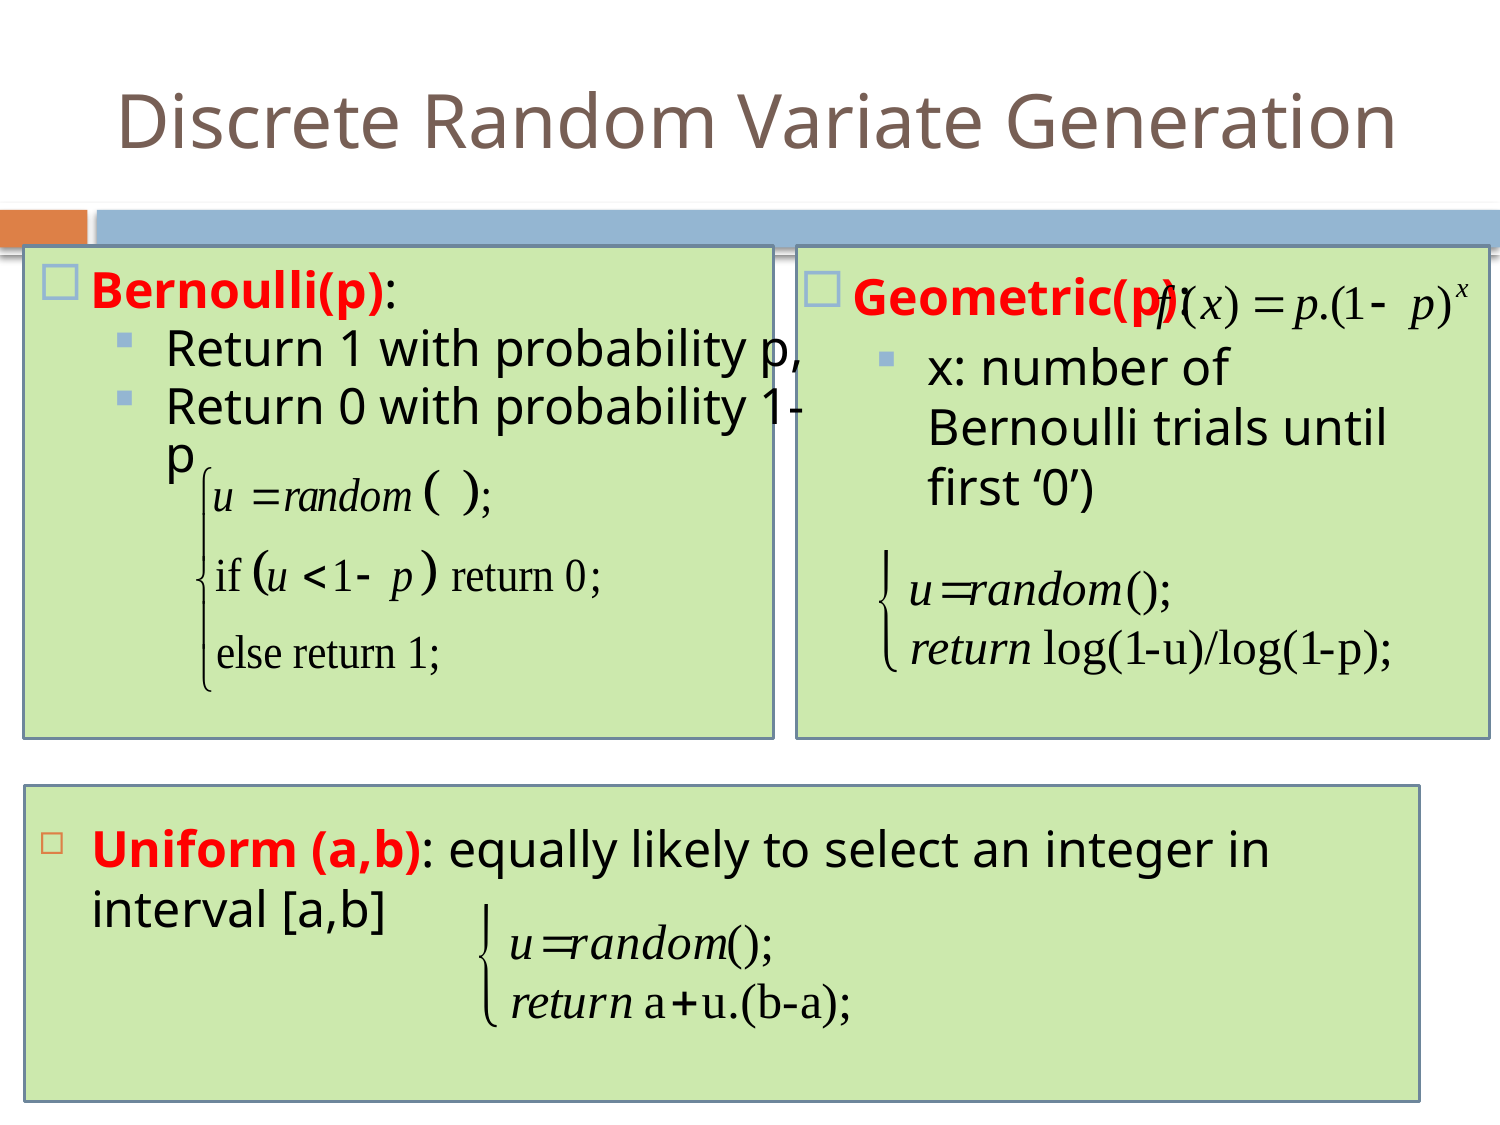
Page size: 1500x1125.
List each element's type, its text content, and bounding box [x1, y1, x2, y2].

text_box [865, 550, 1412, 693]
text_box [22, 244, 775, 740]
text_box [466, 904, 878, 1048]
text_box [1139, 266, 1479, 341]
text_box Bernoulli(p): Return 1 with probability p, Return 0 with probability 1-p [23, 263, 785, 490]
text_box [795, 244, 1491, 740]
list Uniform (a,b): equally likely to select an integer in interval [a,b] [23, 809, 1430, 1030]
text_box [23, 1030, 1421, 1103]
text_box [187, 456, 611, 704]
text_box Geometric(p): x: number of Bernoulli trials until first ‘0’) [785, 257, 1465, 523]
title Discrete Random Variate Generation [100, 37, 1438, 200]
text_box [23, 784, 1421, 809]
